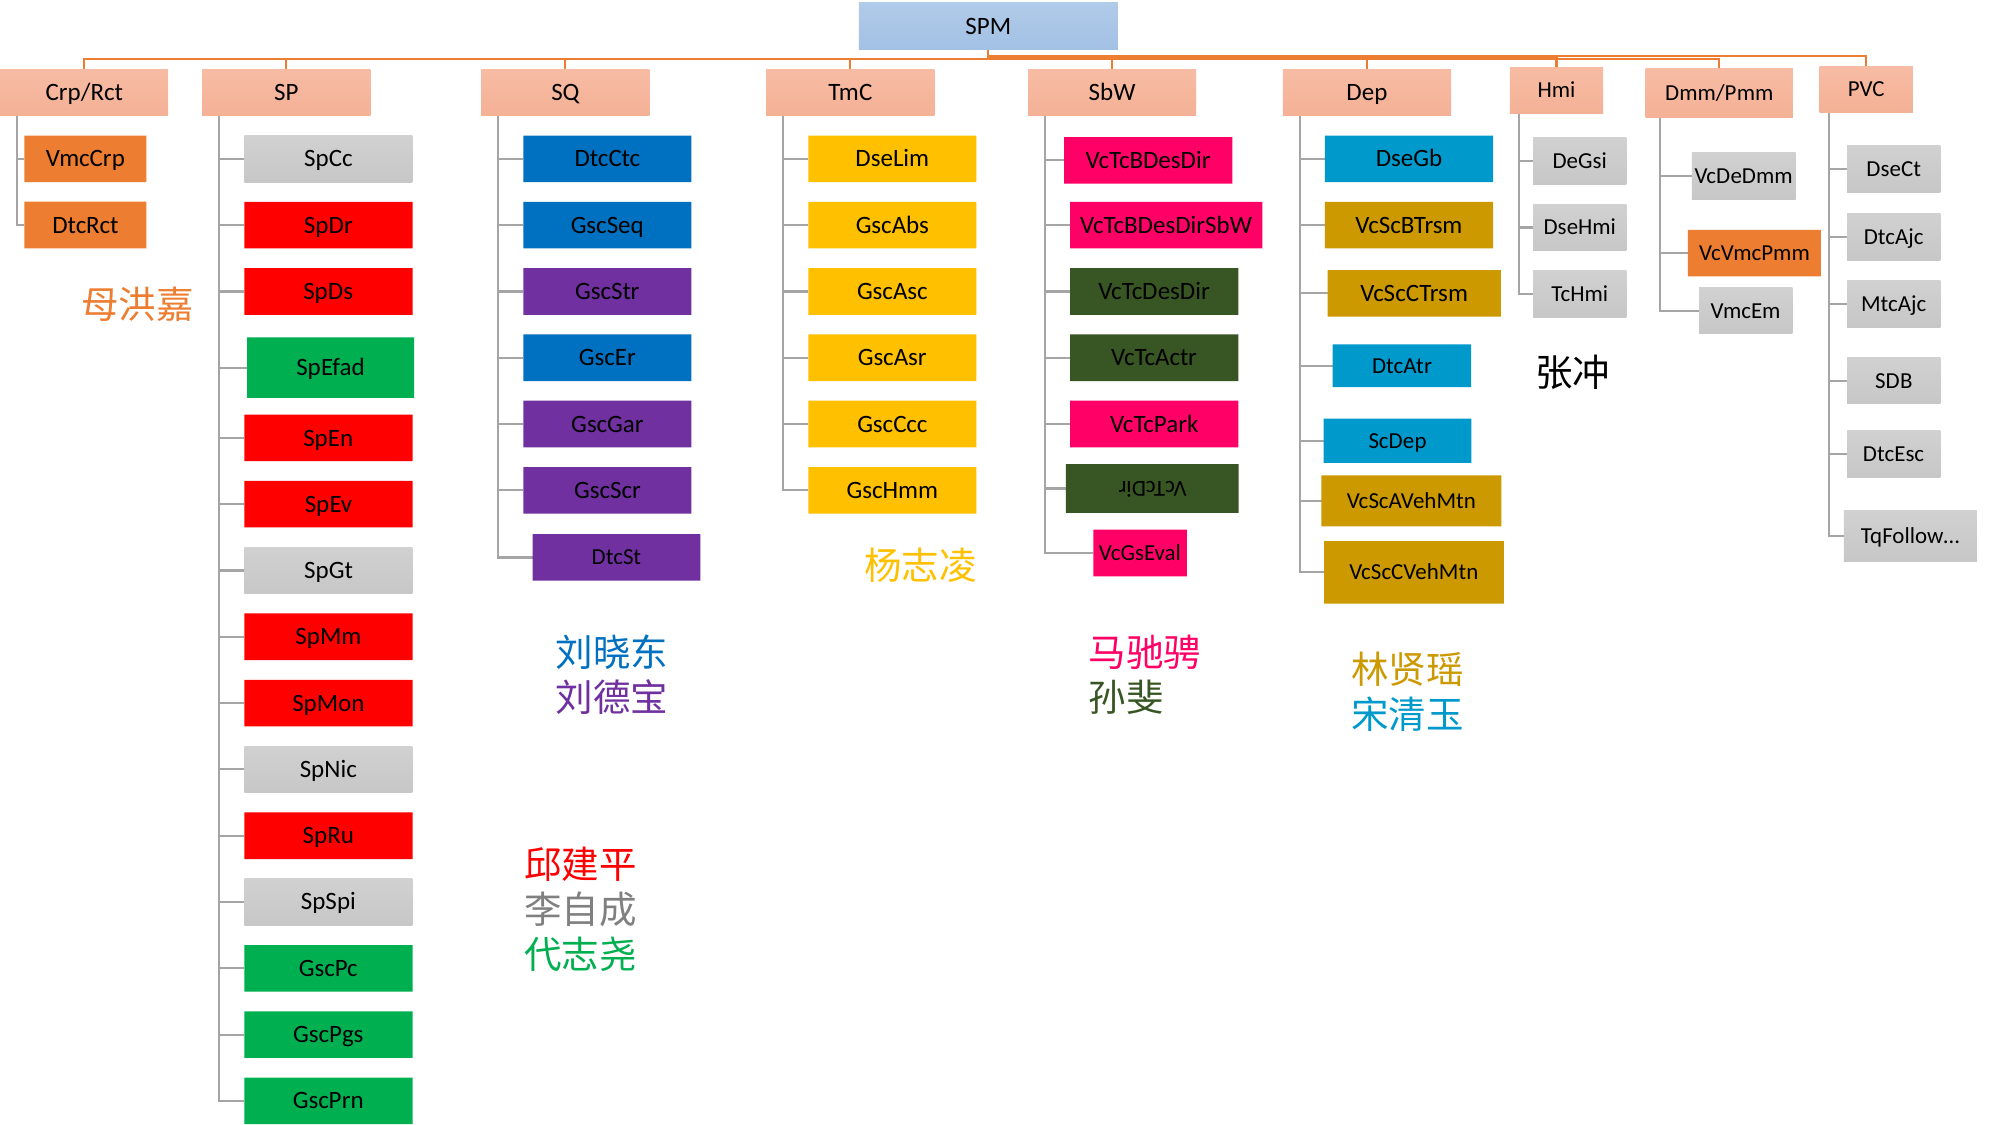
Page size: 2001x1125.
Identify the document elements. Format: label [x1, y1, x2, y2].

text_box [0, 2, 2000, 1125]
